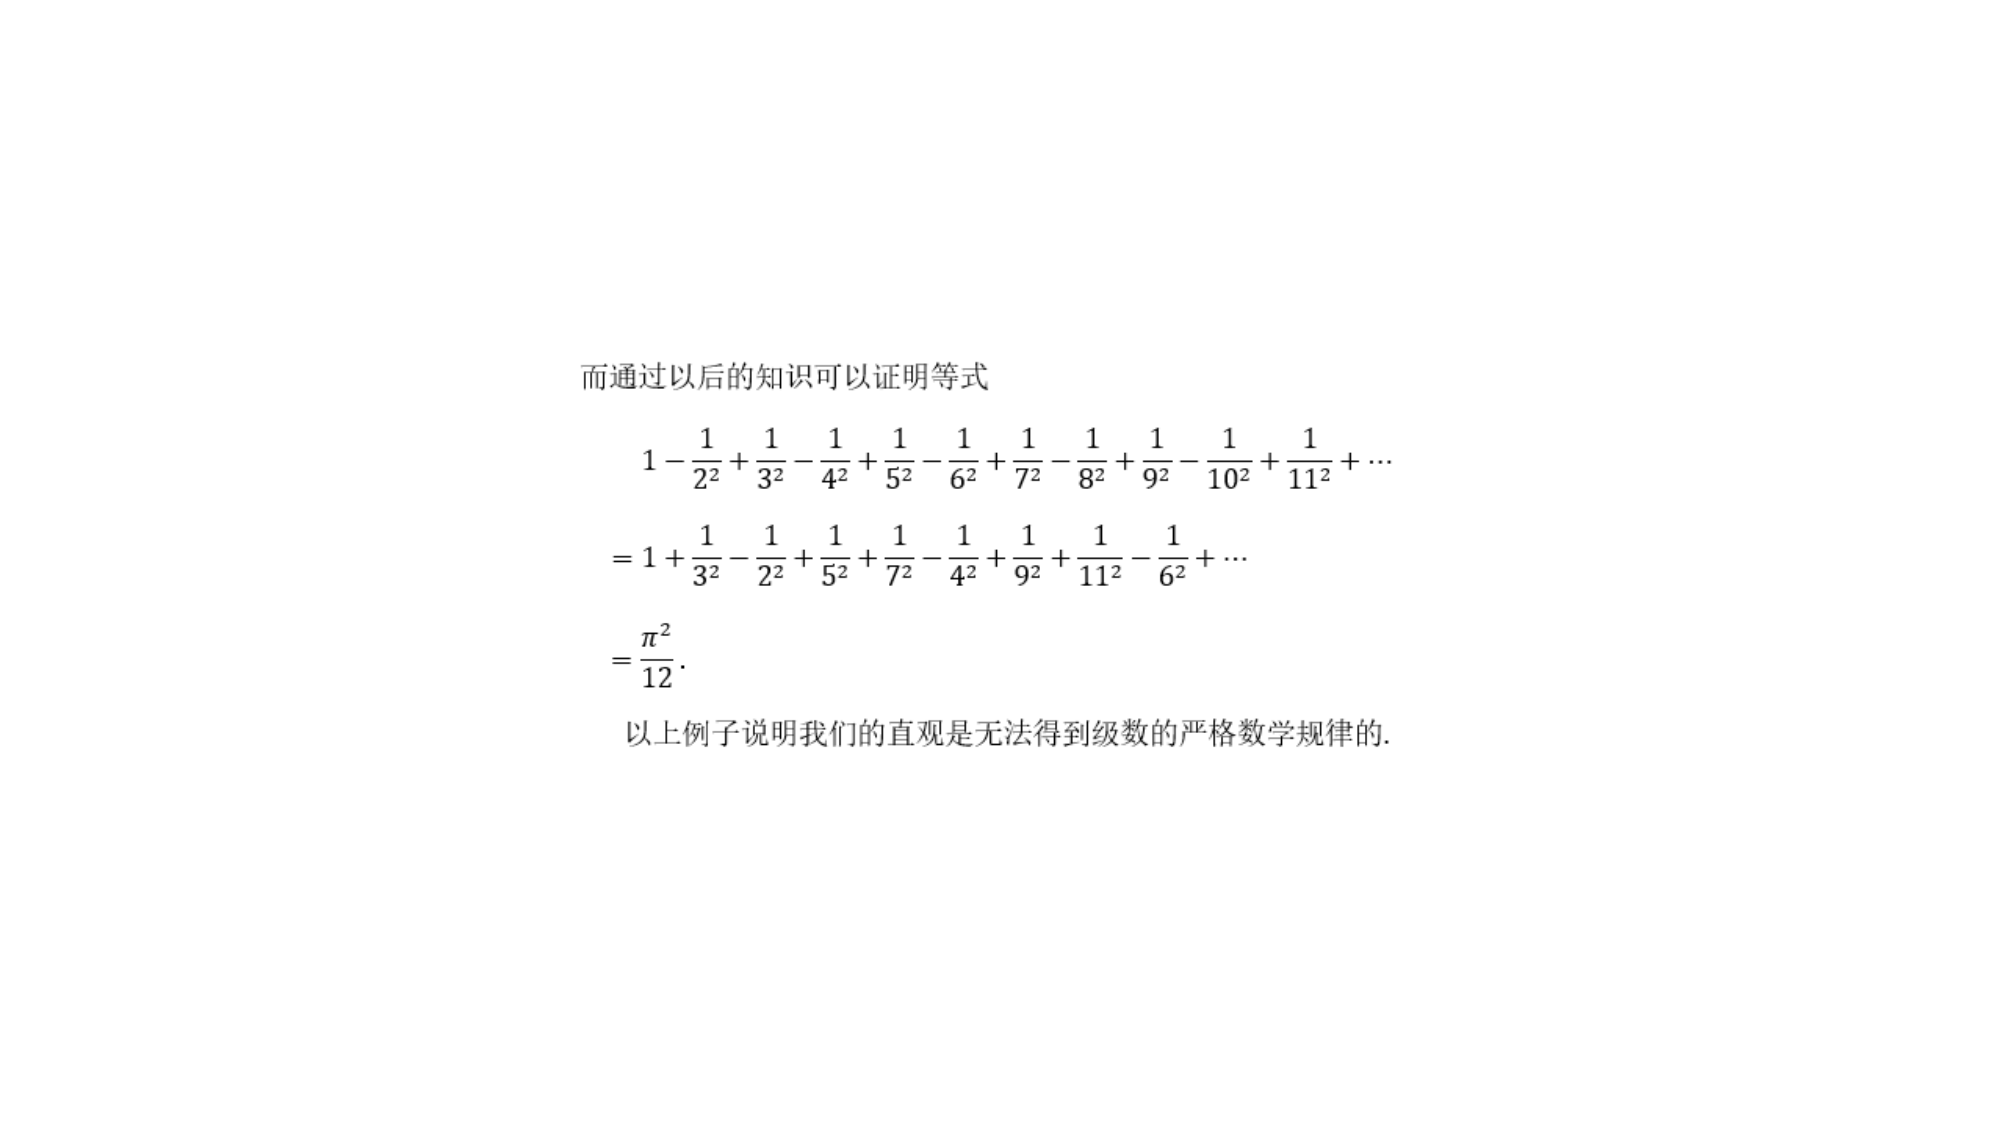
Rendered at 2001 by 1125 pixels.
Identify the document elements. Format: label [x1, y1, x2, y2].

picture [564, 331, 1436, 794]
